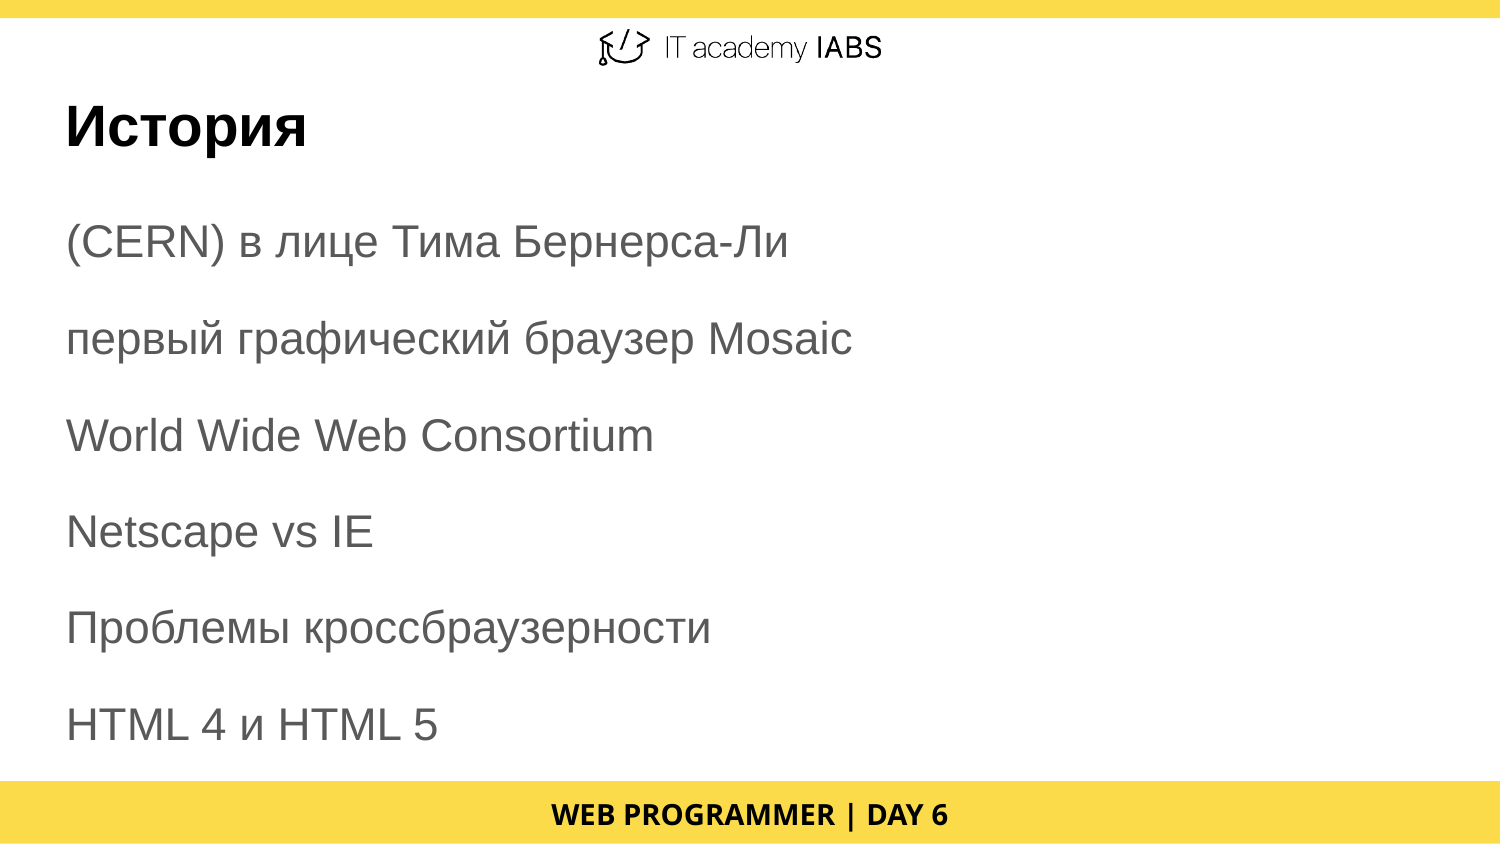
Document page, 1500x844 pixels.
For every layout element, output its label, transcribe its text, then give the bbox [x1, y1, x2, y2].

text_box [1160, 781, 1500, 844]
picture [591, 17, 887, 71]
text_box История [51, 72, 1449, 167]
text_box [0, 781, 340, 844]
text_box [0, 0, 1500, 19]
text_box (CERN) в лице Тима Бернерса-Ли первый графический браузер Mosaic World Wide Web Consortium Netscape vs IE Проблемы кроссбраузерности HTML 4 и HTML 5 [51, 188, 1449, 750]
text_box WEB PROGRAMMER | DAY 6 [340, 781, 1160, 844]
